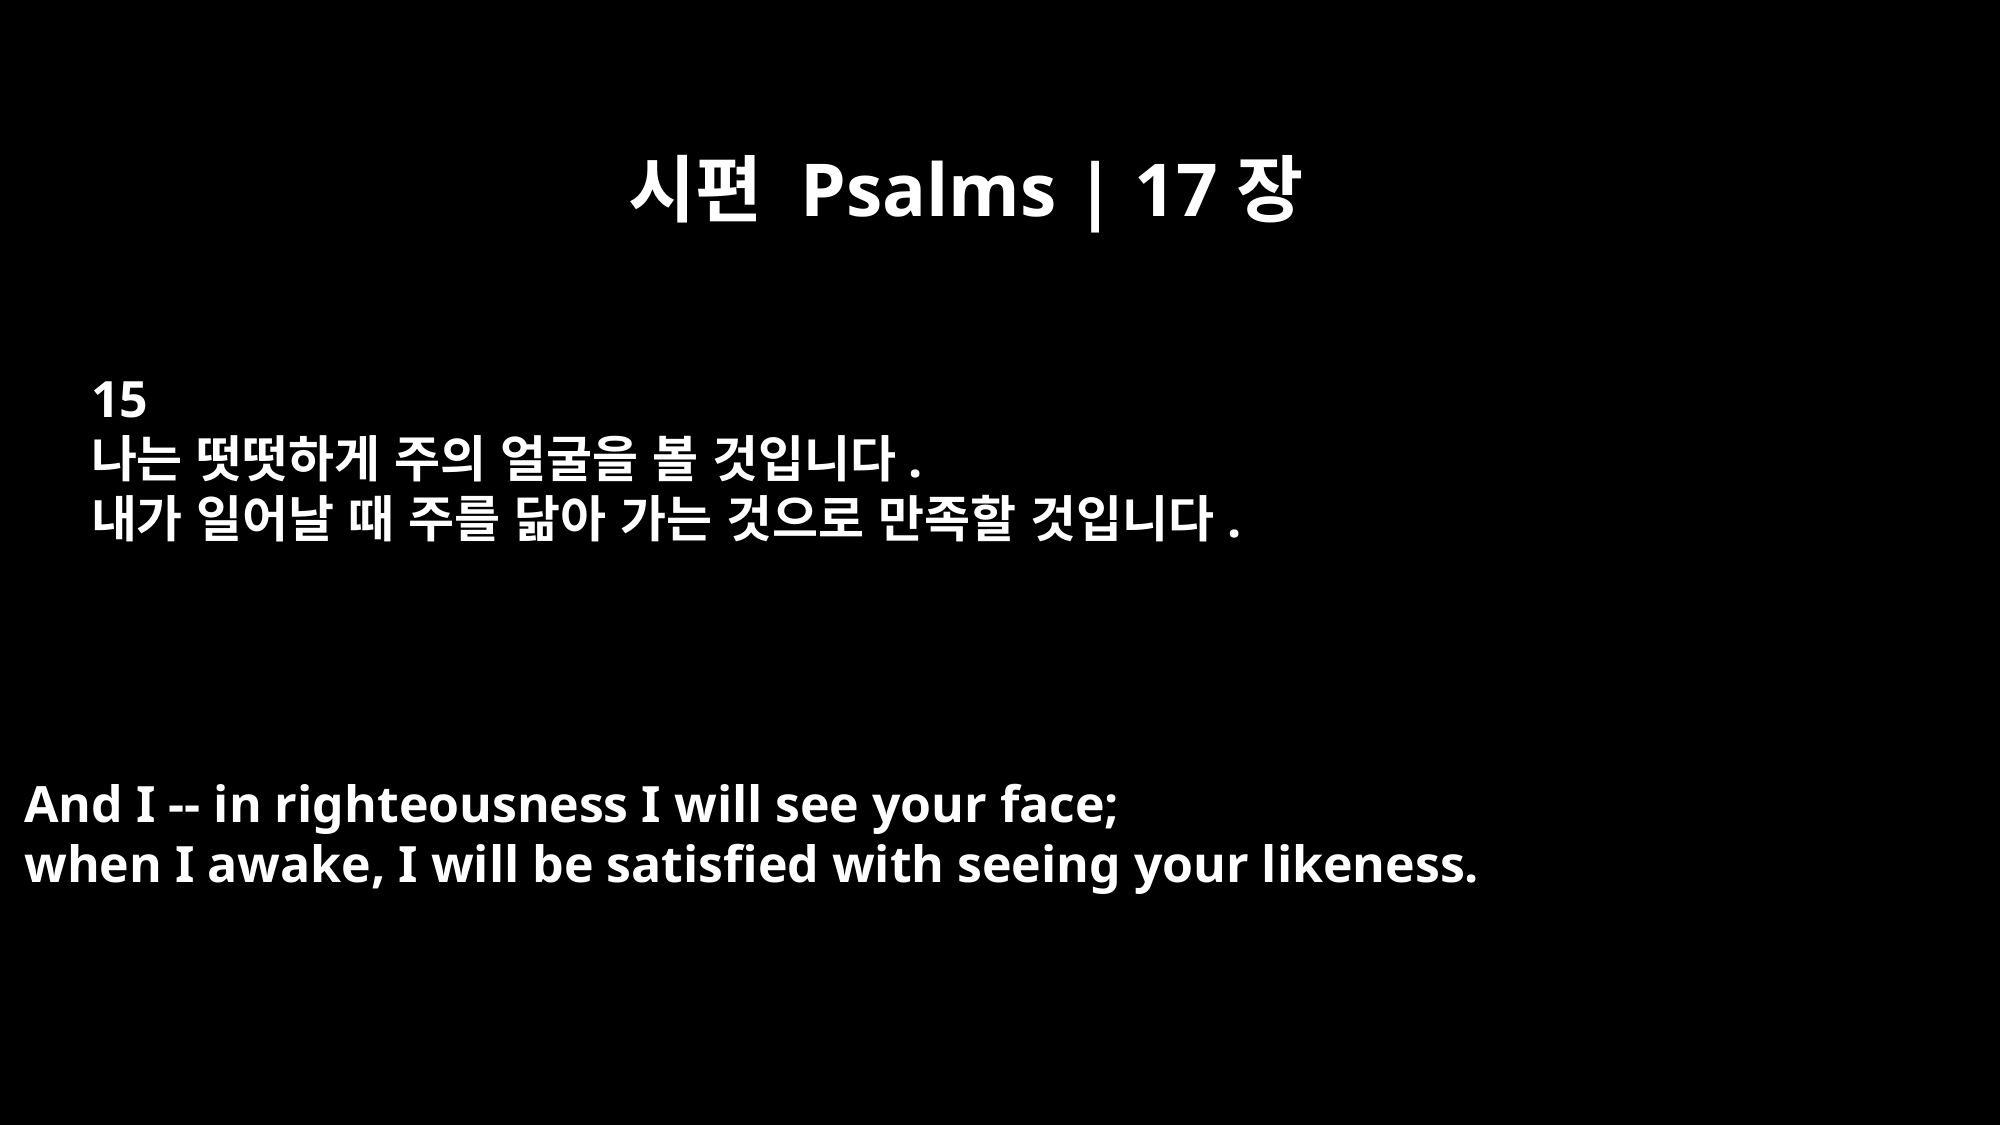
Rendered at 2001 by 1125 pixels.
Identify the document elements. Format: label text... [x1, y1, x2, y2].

text_box 15 나는 떳떳하게 주의 얼굴을 볼 것입니다. 내가 일어날 때 주를 닮아 가는 것으로 만족할 것입니다. [76, 359, 1257, 555]
text_box 시편 Psalms | 17장 [613, 136, 1319, 239]
text_box And I -- in righteousness I will see your face; when I awake, I will be satisfied with seeing your likeness. [9, 764, 1495, 900]
